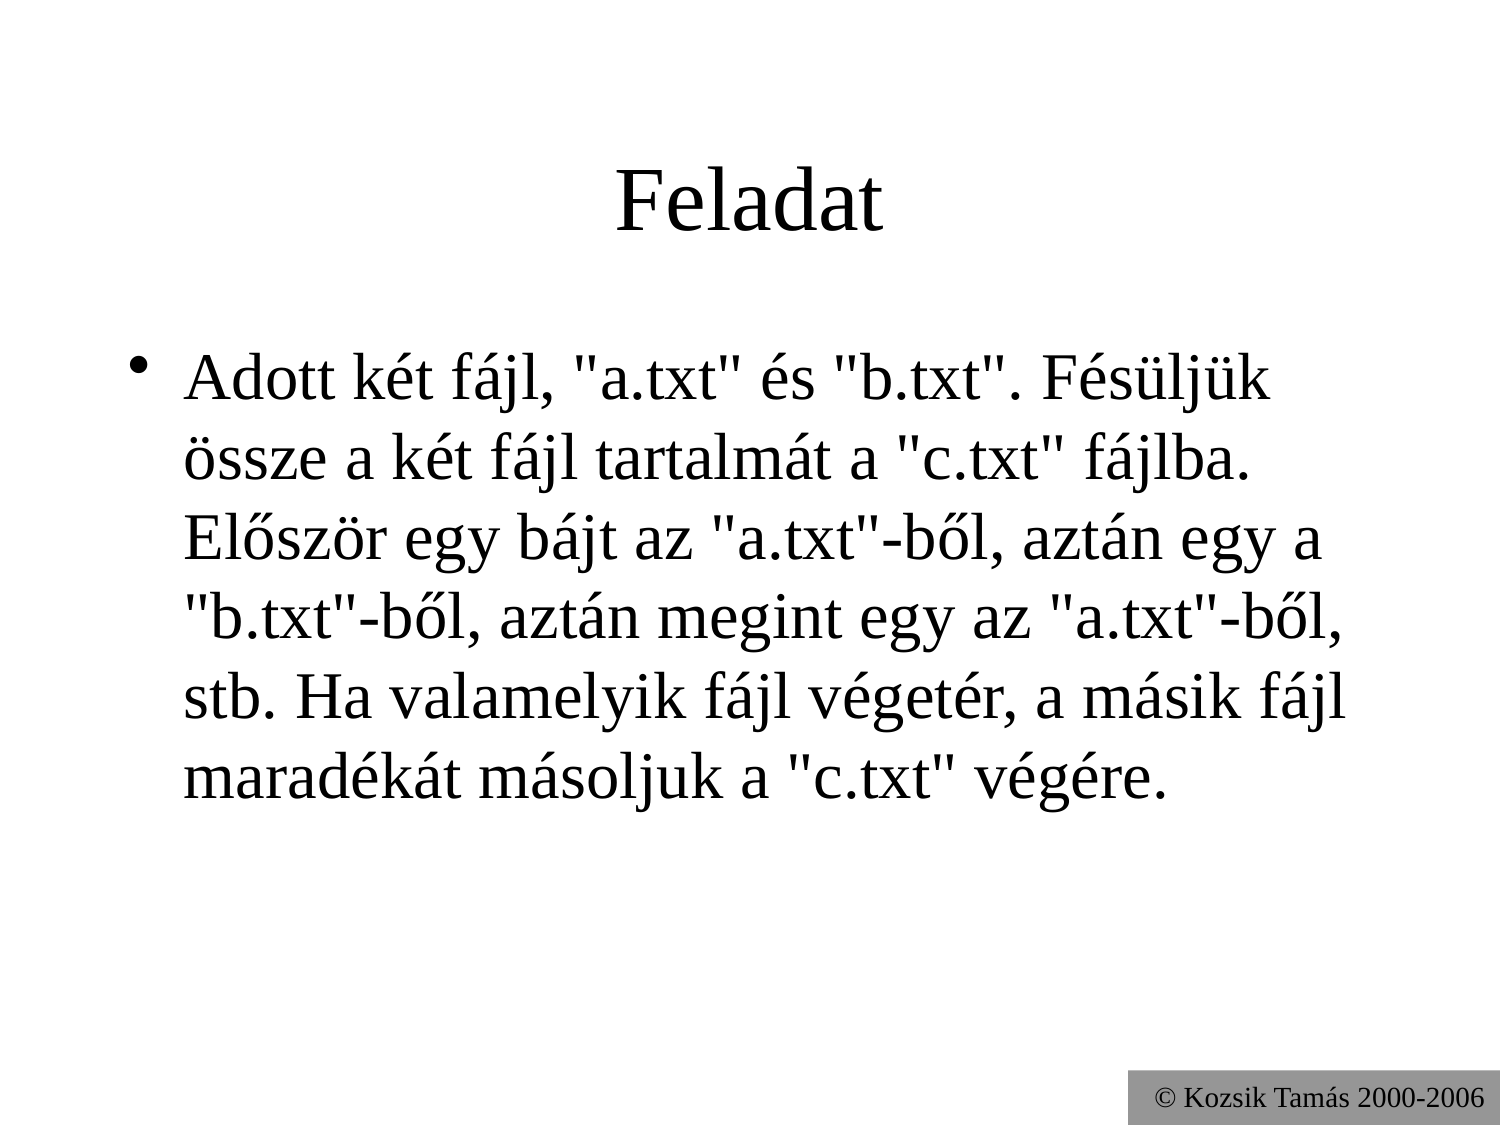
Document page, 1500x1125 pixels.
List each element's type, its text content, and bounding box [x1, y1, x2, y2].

footer © Kozsik Tamás 2000-2006 [1128, 1070, 1500, 1125]
title Feladat [112, 99, 1388, 288]
list Adott két fájl, "a.txt" és "b.txt". Fésüljük össze a két fájl tartalmát a "c.txt" fájlba. Először egy bájt az "a.txt"-ből, aztán egy a "b.txt"-ből, aztán megint egy az "a.txt"-ből, stb. Ha valamelyik fájl végetér, a másik fájl maradékát másoljuk a "c.txt" végére. [112, 324, 1388, 1000]
